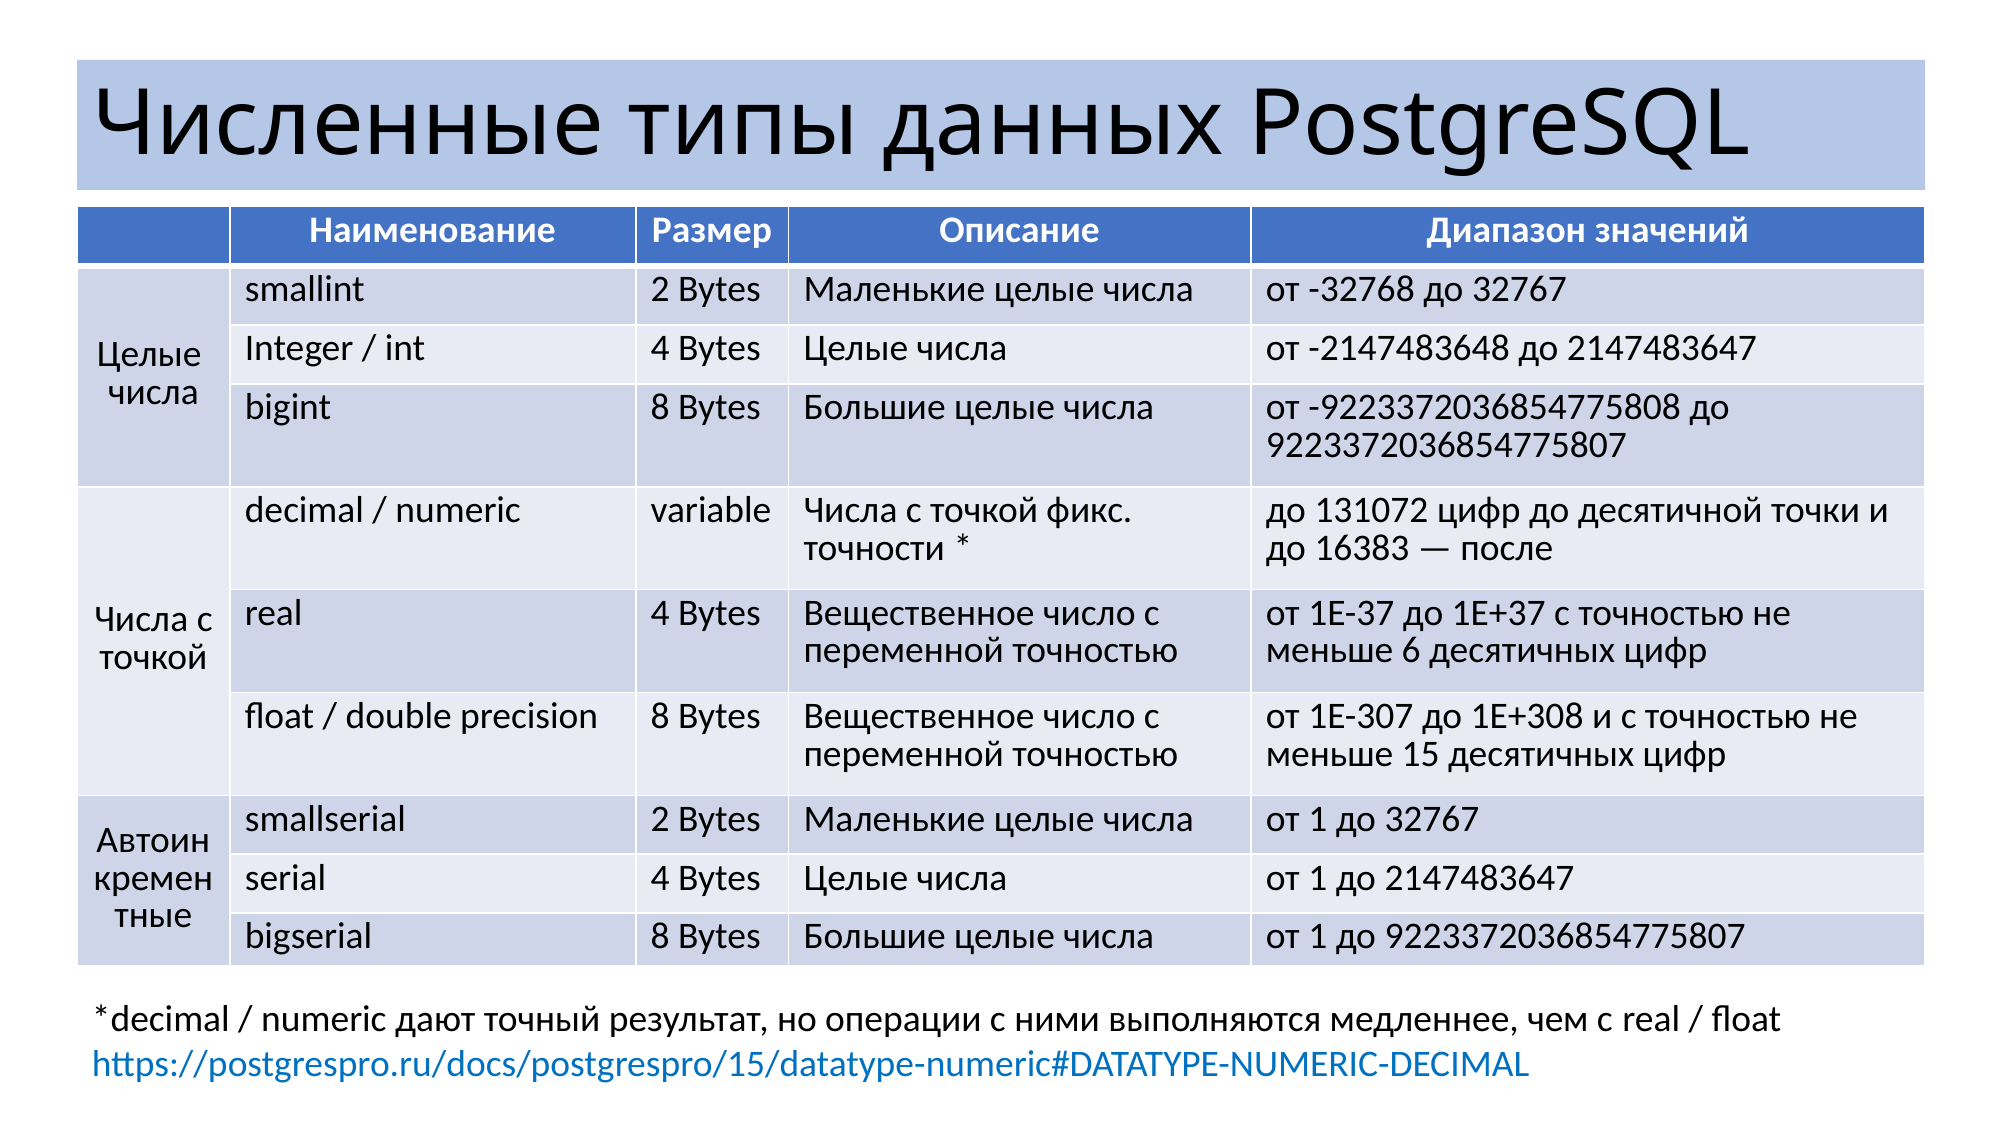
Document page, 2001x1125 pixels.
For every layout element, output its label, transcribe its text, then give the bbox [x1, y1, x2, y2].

table_cell variable [637, 488, 788, 589]
table_cell smallserial [231, 796, 635, 853]
table_cell Большие целые числа [789, 914, 1250, 965]
table_cell Автоинкрементные [78, 796, 229, 965]
table_cell от -32768 до 32767 [1252, 269, 1924, 324]
table_cell float / double precision [231, 693, 635, 795]
table_cell от 1E-37 до 1E+37 с точностью не меньше 6 десятичных цифр [1252, 590, 1924, 692]
table_header Описание [789, 207, 1250, 263]
table_cell Целые числа [789, 326, 1250, 383]
table_cell 4 Bytes [637, 326, 788, 383]
table_cell Числа с точкой фикс. точности * [789, 488, 1250, 589]
table_header Наименование [231, 207, 635, 263]
text_box *decimal / numeric дают точный результат, но операции с ними выполняются медленнее, чем с real / float https://postgrespro.ru/docs/postgrespro/15/datatype-numeric#DATATYPE-NUMERIC-DECIMAL [77, 986, 1923, 1092]
table_cell от 1E-307 до 1E+308 и с точностью не меньше 15 десятичных цифр [1252, 693, 1924, 795]
table_cell Вещественное число с переменной точностью [789, 590, 1250, 692]
table_cell от -9223372036854775808 до 9223372036854775807 [1252, 385, 1924, 486]
table_cell Целые числа [78, 269, 229, 486]
table_cell 8 Bytes [637, 914, 788, 965]
table_cell bigserial [231, 914, 635, 965]
table_cell serial [231, 855, 635, 912]
table_cell 4 Bytes [637, 855, 788, 912]
table_cell Вещественное число с переменной точностью [789, 693, 1250, 795]
table_cell 2 Bytes [637, 796, 788, 853]
table_cell от 1 до 9223372036854775807 [1252, 914, 1924, 965]
table_cell от 1 до 32767 [1252, 796, 1924, 853]
table_cell real [231, 590, 635, 692]
table_cell decimal / numeric [231, 488, 635, 589]
table_cell smallint [231, 269, 635, 324]
table_cell 2 Bytes [637, 269, 788, 324]
table_header [78, 207, 229, 263]
table_cell bigint [231, 385, 635, 486]
table_cell 8 Bytes [637, 385, 788, 486]
table_cell Маленькие целые числа [789, 269, 1250, 324]
table_cell Большие целые числа [789, 385, 1250, 486]
table_cell до 131072 цифр до десятичной точки и до 16383 — после [1252, 488, 1924, 589]
table_cell Целые числа [789, 855, 1250, 912]
table_cell Числа с точкой [78, 488, 229, 795]
table_header Диапазон значений [1252, 207, 1924, 263]
table_cell 4 Bytes [637, 590, 788, 692]
table_cell от -2147483648 до 2147483647 [1252, 326, 1924, 383]
title Численные типы данных PostgreSQL [77, 59, 1926, 190]
table_header Размер [637, 207, 788, 263]
table_cell 8 Bytes [637, 693, 788, 795]
table_cell от 1 до 2147483647 [1252, 855, 1924, 912]
table_cell Маленькие целые числа [789, 796, 1250, 853]
table_cell Integer / int [231, 326, 635, 383]
